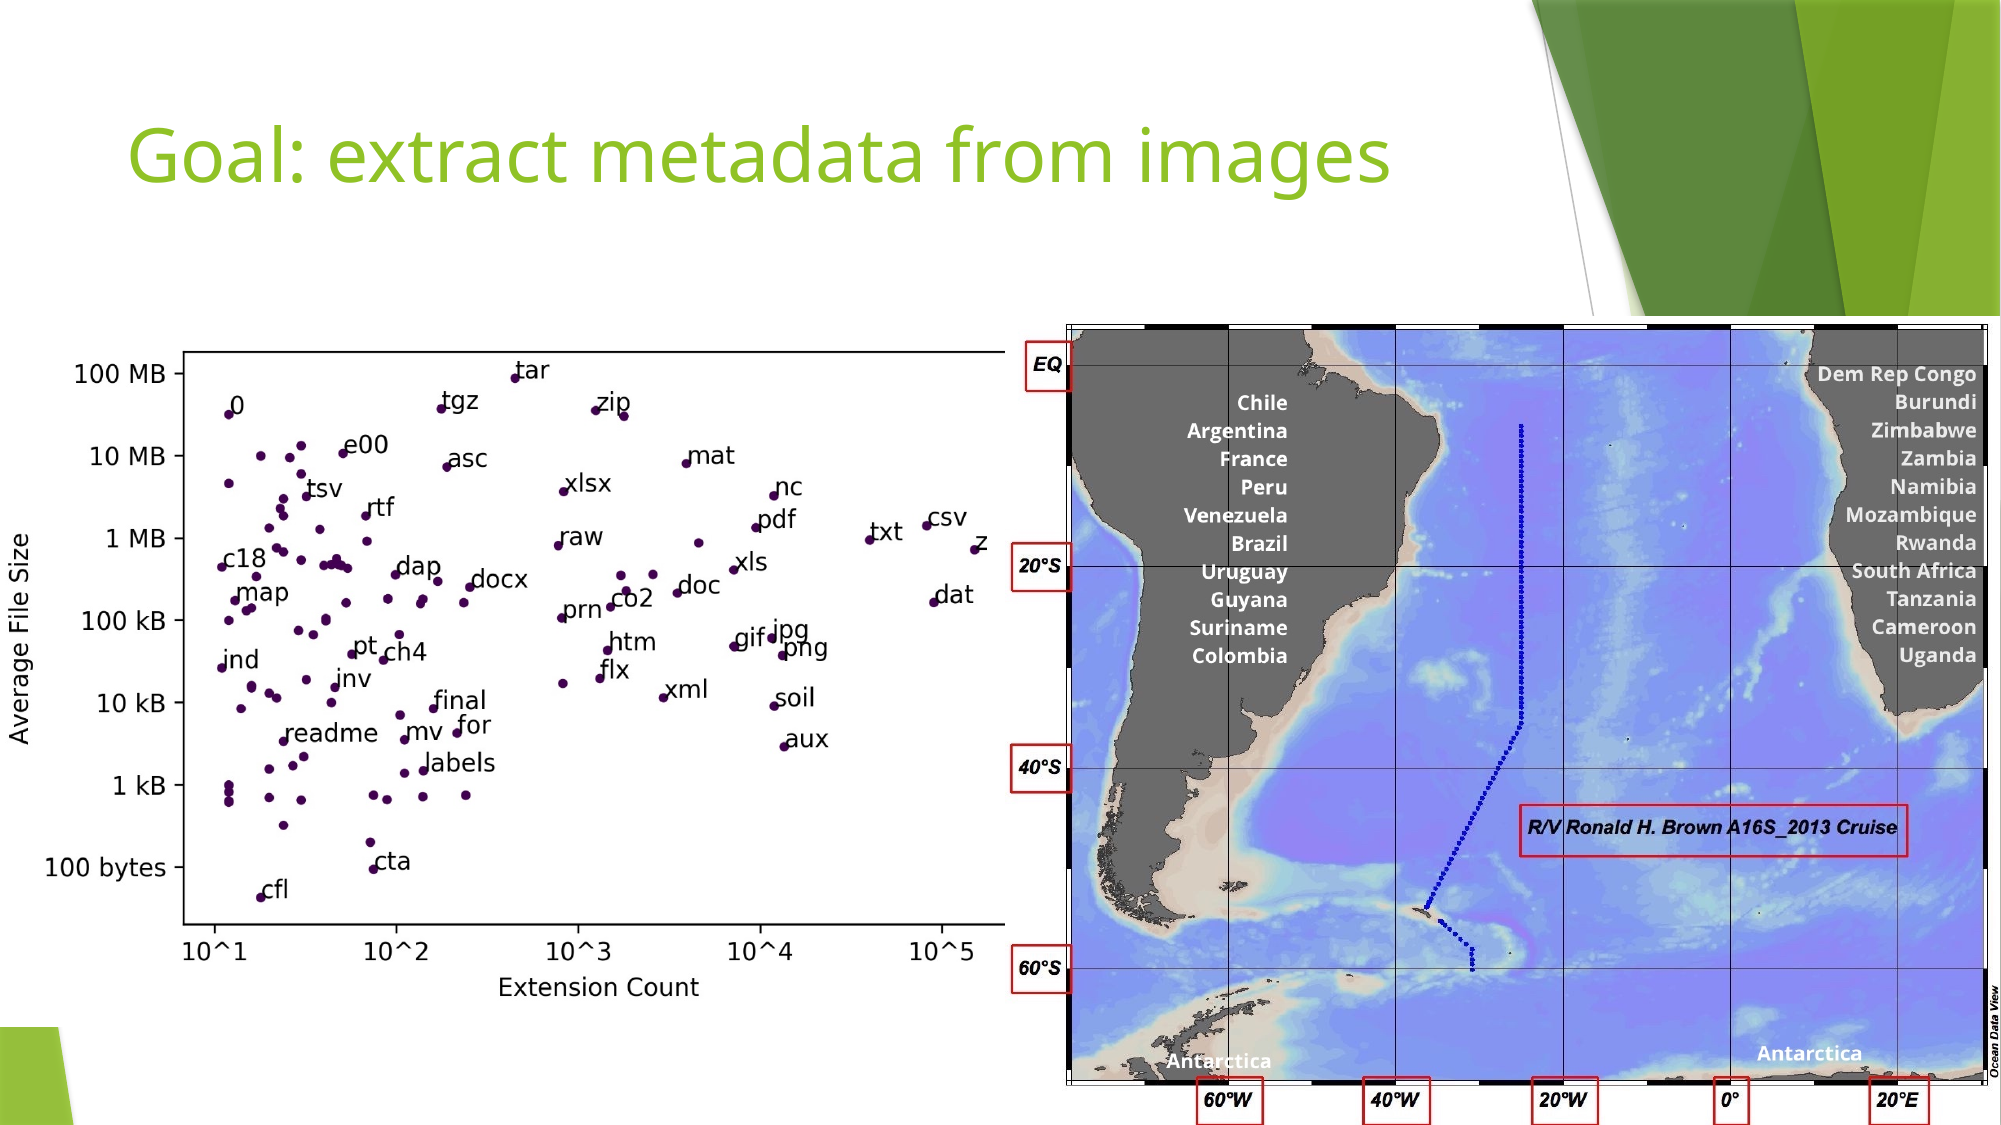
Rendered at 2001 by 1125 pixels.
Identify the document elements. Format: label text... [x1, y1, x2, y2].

title Goal: extract metadata from images [111, 99, 1522, 315]
picture [0, 316, 2000, 1125]
